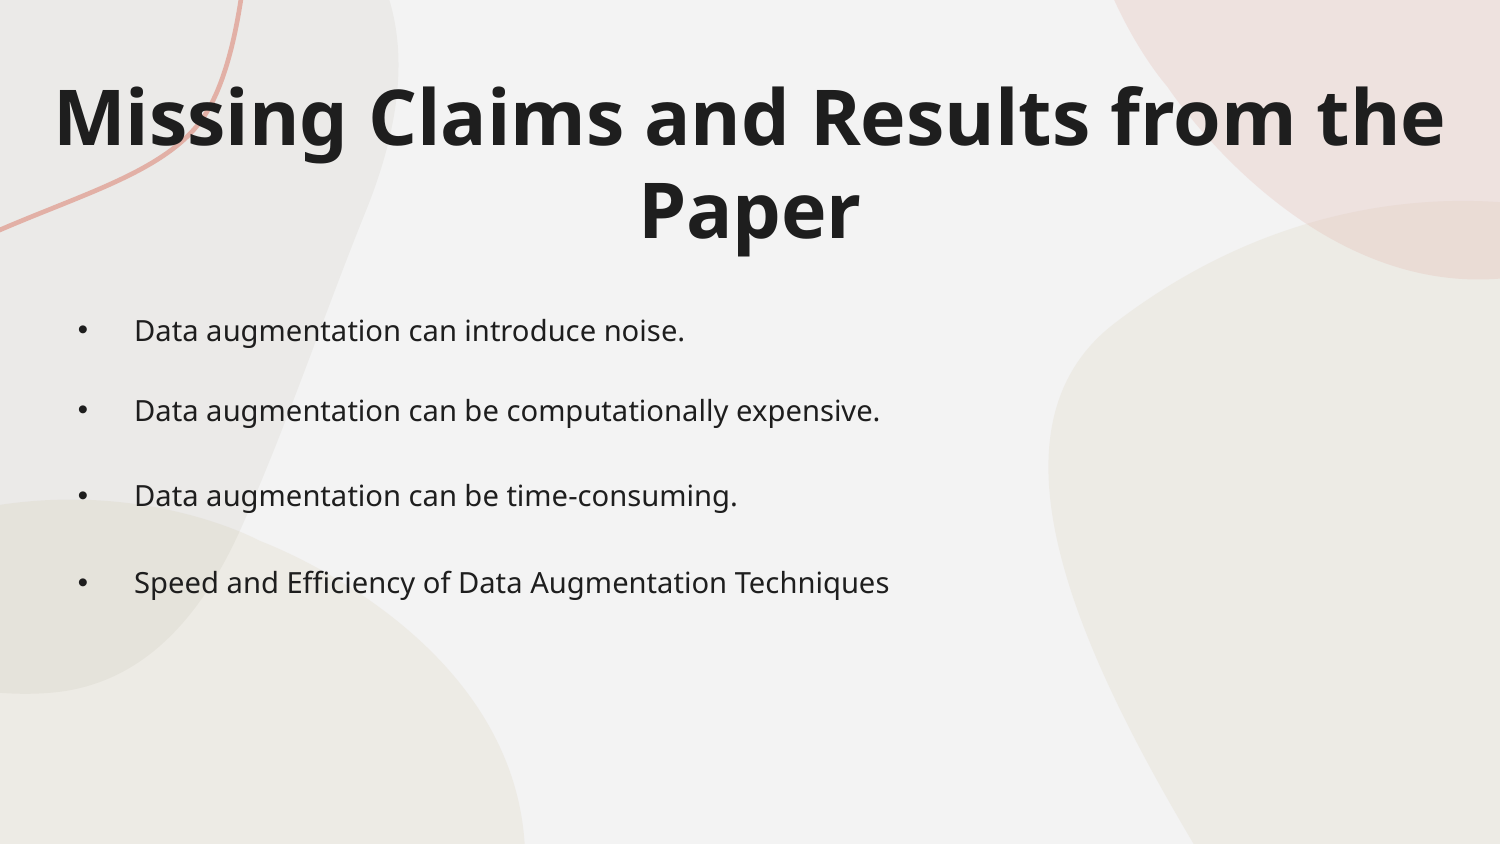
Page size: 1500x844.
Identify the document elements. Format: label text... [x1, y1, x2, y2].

text_box Data augmentation can be time-consuming. [62, 447, 1206, 528]
title Data augmentation can introduce noise. [62, 282, 1206, 362]
text_box Speed and Efficiency of Data Augmentation Techniques [62, 534, 1240, 615]
title Missing Claims and Results from the Paper [0, 47, 1500, 275]
text_box Data augmentation can be computationally expensive. [62, 362, 1206, 443]
